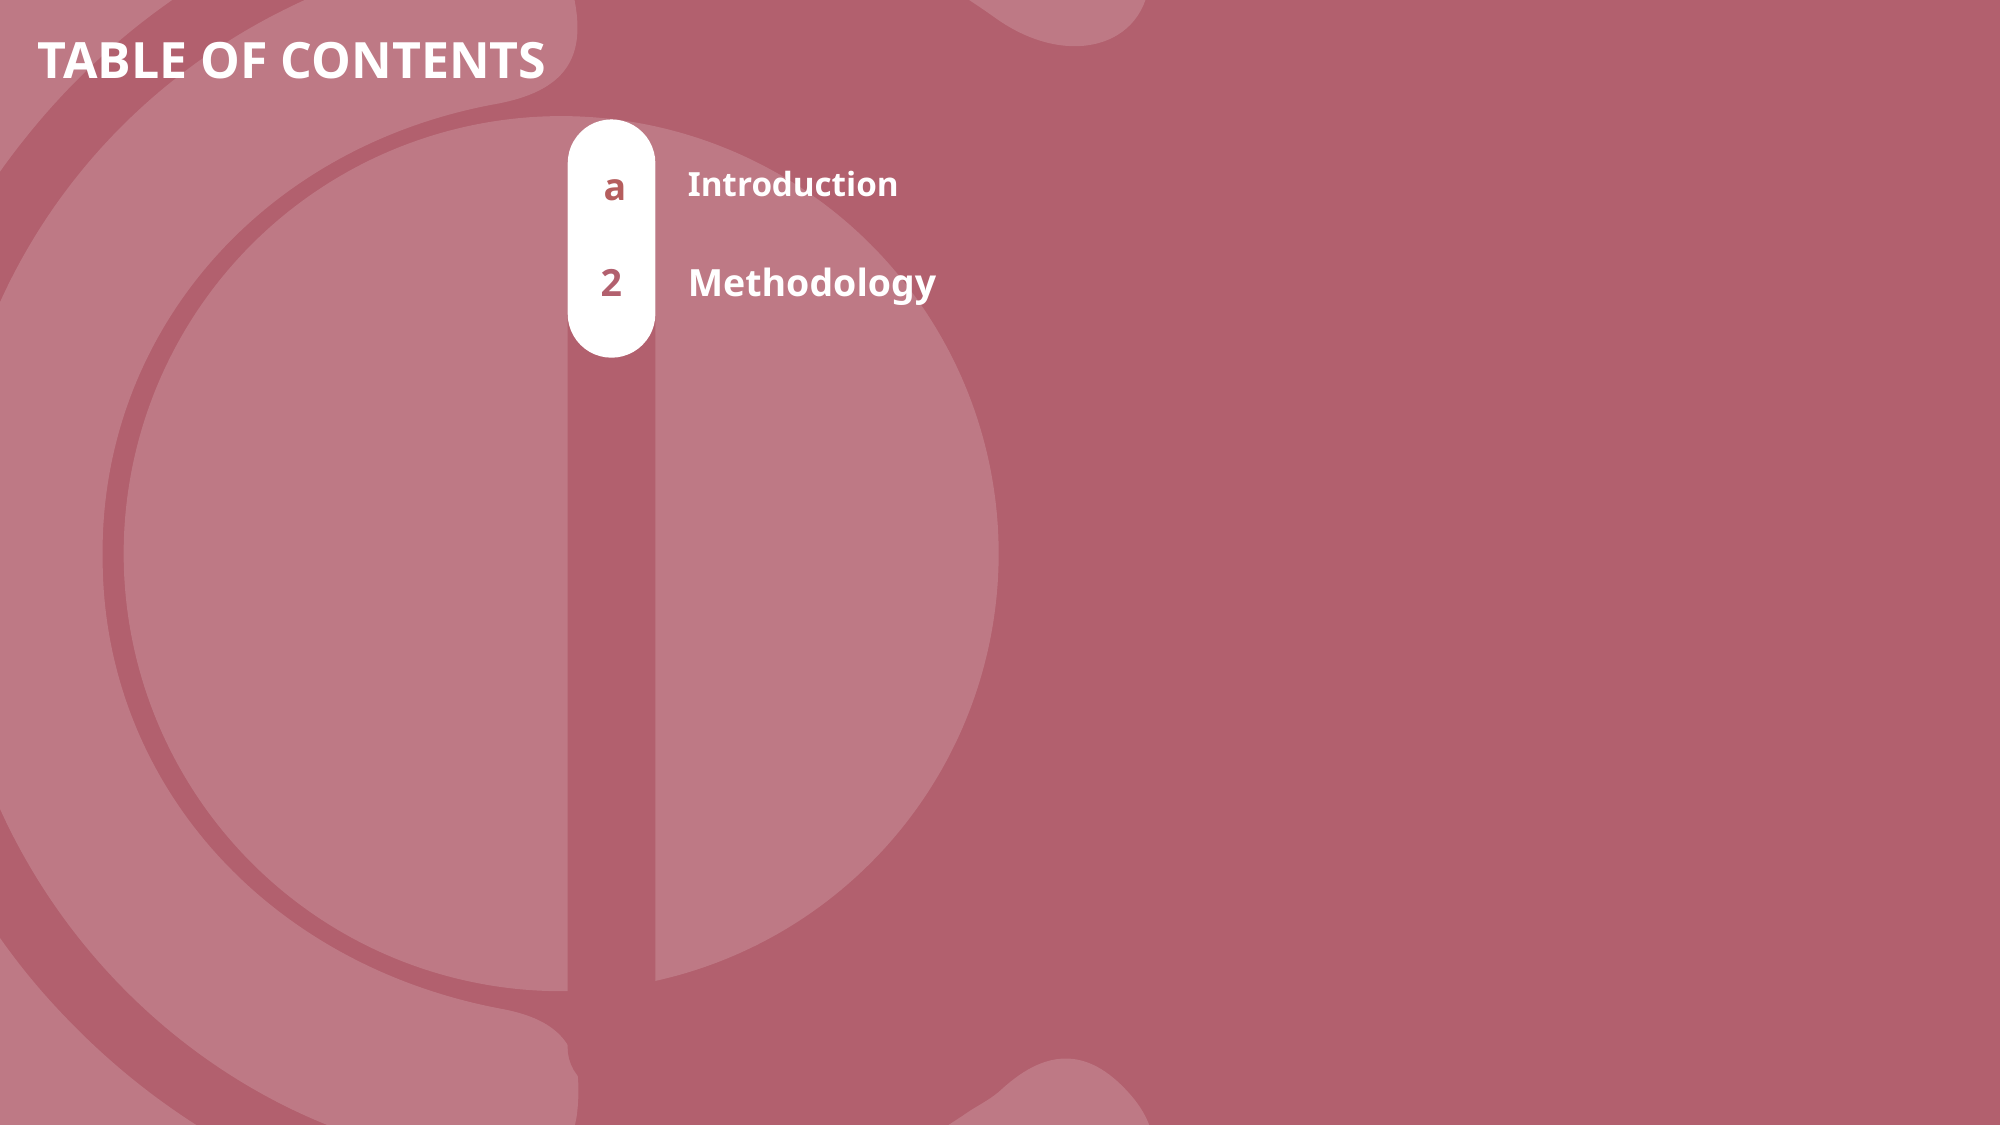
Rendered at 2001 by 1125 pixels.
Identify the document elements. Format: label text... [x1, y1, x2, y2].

text_box TABLE OF CONTENTS [23, 20, 965, 96]
text_box [566, 118, 657, 359]
text_box Introduction [673, 155, 1548, 211]
text_box Methodology [673, 252, 1548, 312]
text_box [566, 320, 657, 1093]
text_box a [588, 155, 642, 216]
text_box 2 [585, 252, 638, 312]
